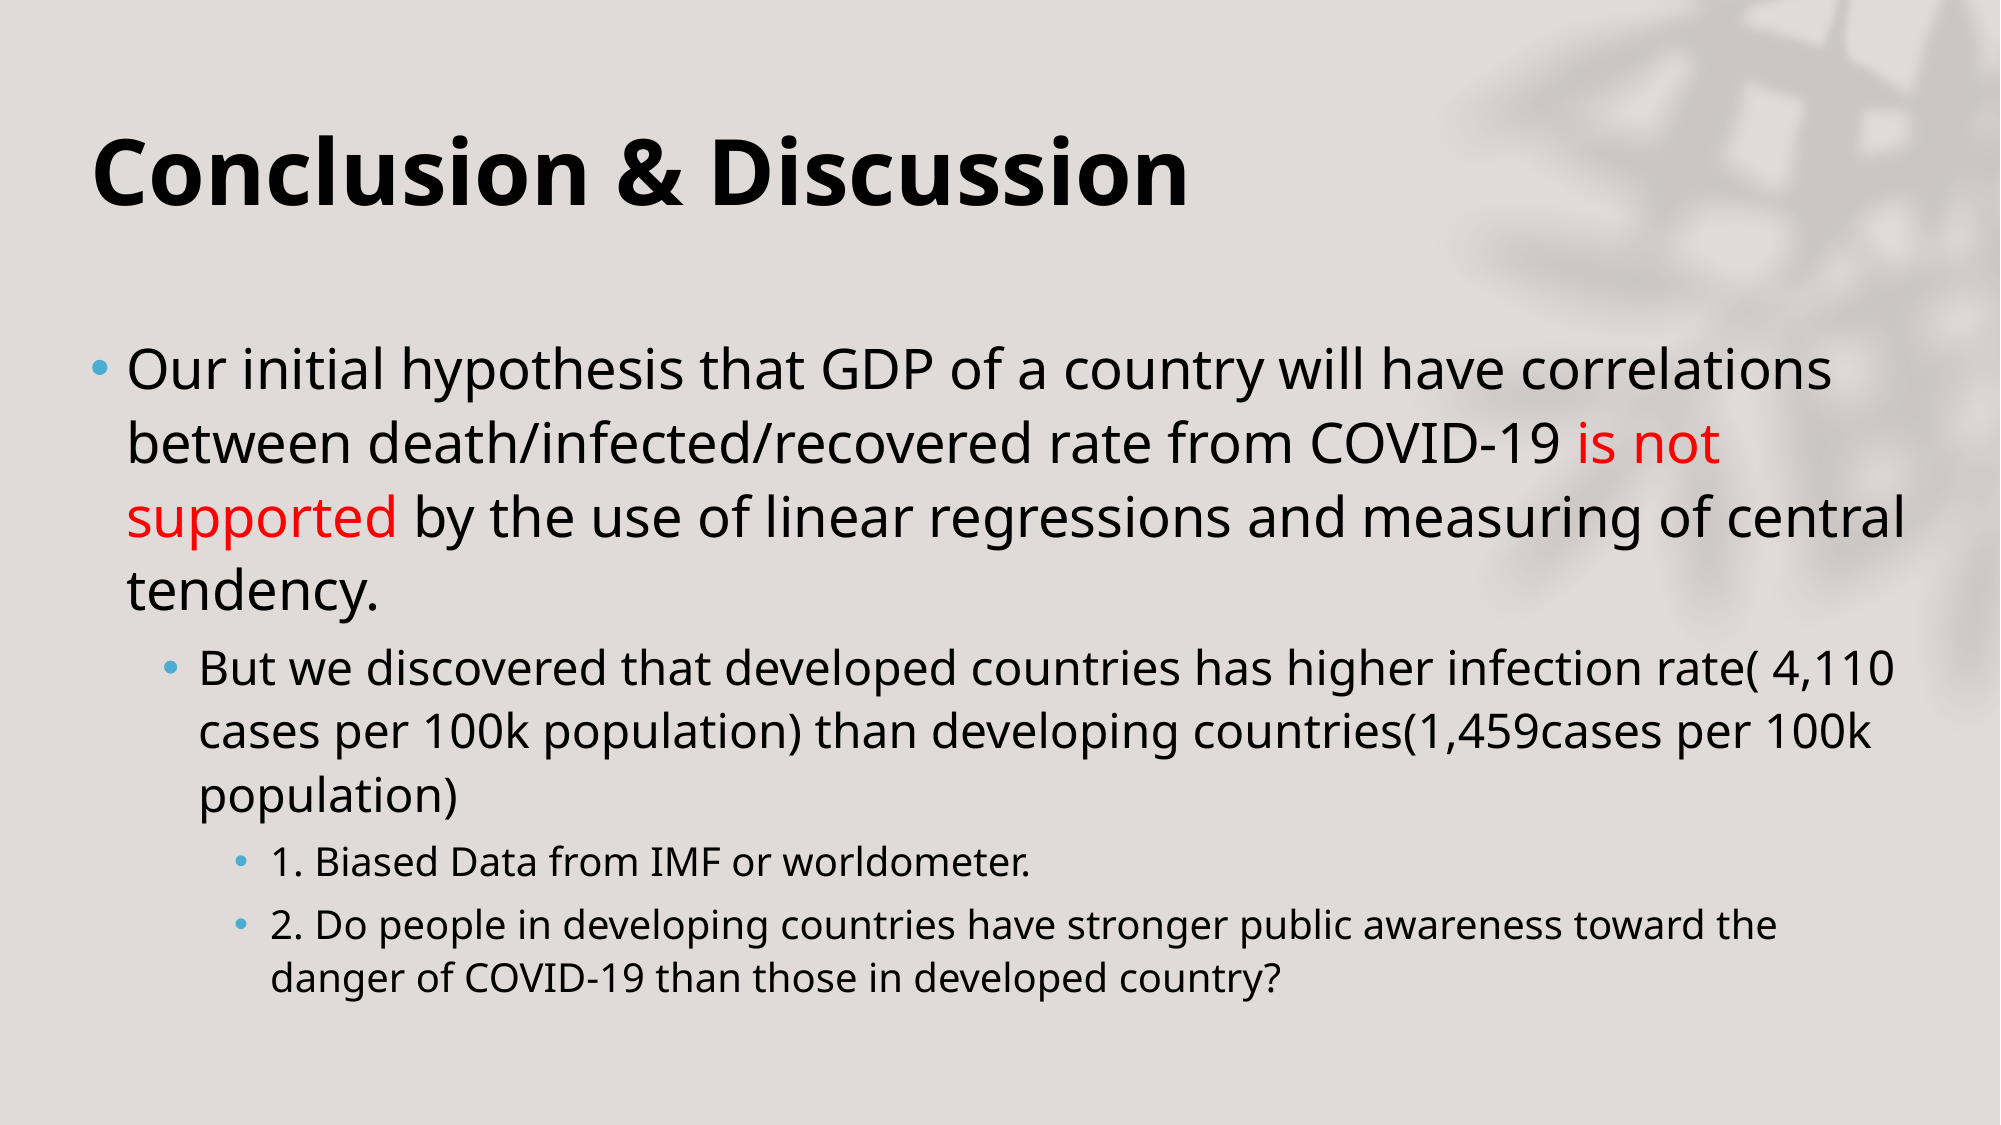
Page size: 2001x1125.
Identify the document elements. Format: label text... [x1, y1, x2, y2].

list Our initial hypothesis that GDP of a country will have correlations between death/infected/recovered rate from COVID-19 is not supported by the use of linear regressions and measuring of central tendency. But we discovered that developed countries has higher infection rate( 4,110 cases per 100k population) than developing countries(1,459cases per 100k population) 1. Biased Data from IMF or worldometer. 2. Do people in developing countries have stronger public awareness toward the danger of COVID-19 than those in developed country? [75, 319, 1925, 1009]
title Conclusion & Discussion [75, 60, 1863, 278]
